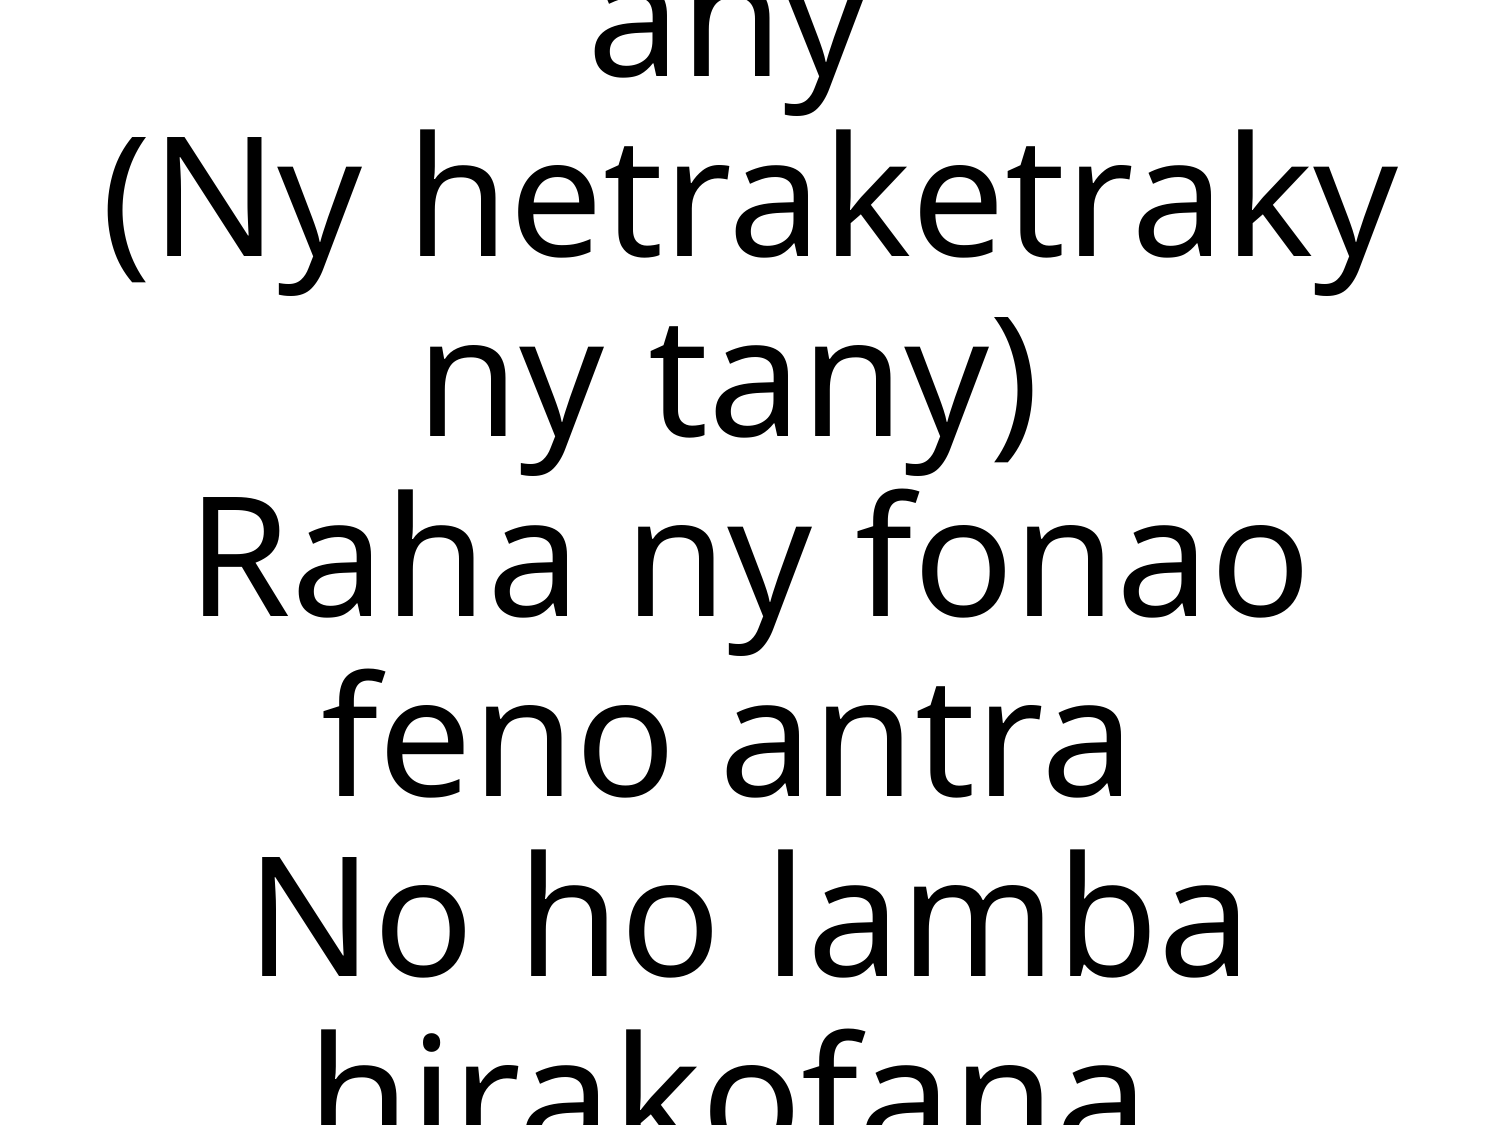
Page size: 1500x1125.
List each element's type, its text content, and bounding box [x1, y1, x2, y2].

title 4. Ao an-tranonao ry Tompo No iriko hialofana Ka tsy afa-miditra any (Ny hetraketraky ny tany) Raha ny fonao feno antra No ho lamba hirakofana Ary ny androm-pifaliana Tsy ho lany (Tsy ho lany) [0, 453, 1500, 672]
